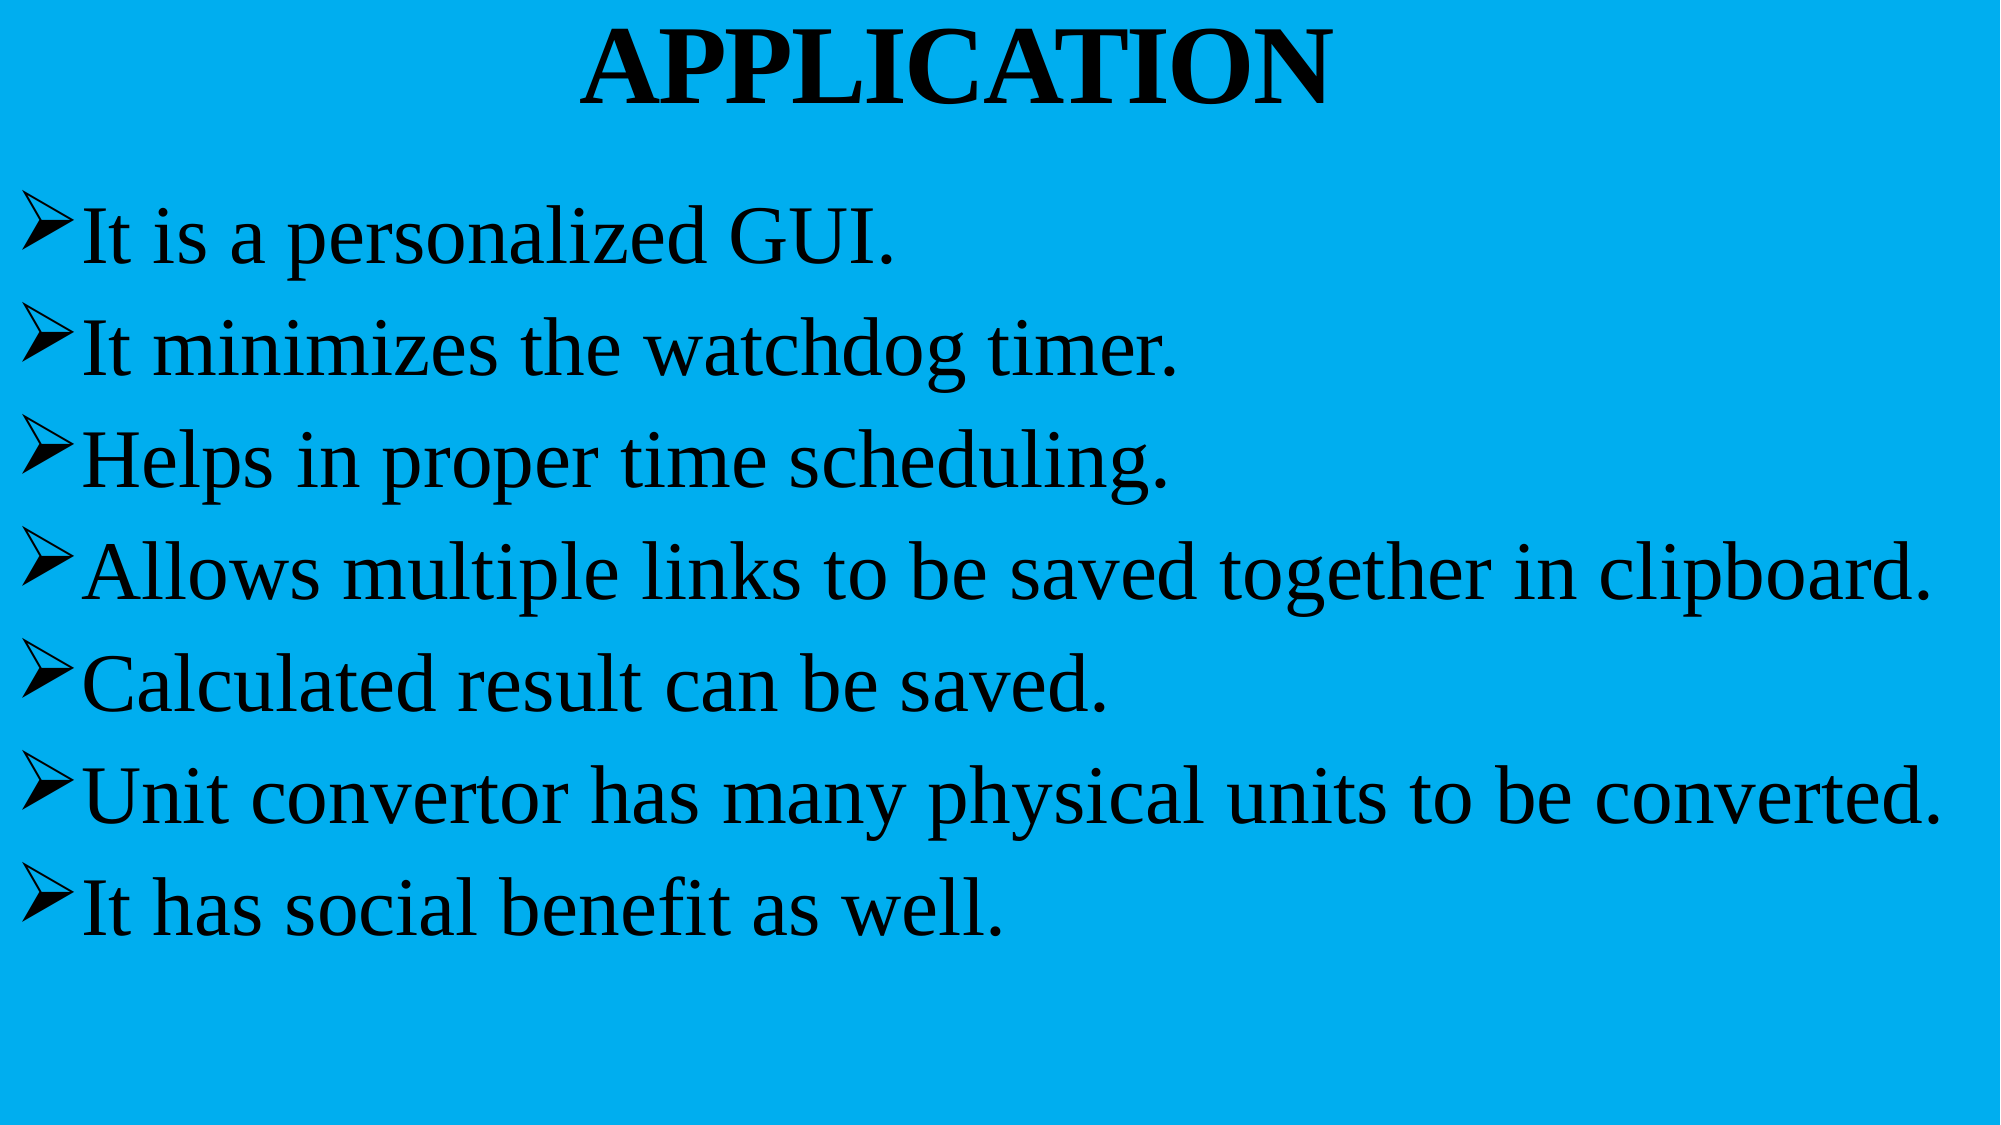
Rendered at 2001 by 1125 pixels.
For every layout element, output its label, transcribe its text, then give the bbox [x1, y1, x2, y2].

list It is a personalized GUI. It minimizes the watchdog timer. Helps in proper time scheduling. Allows multiple links to be saved together in clipboard. Calculated result can be saved. Unit convertor has many physical units to be converted. It has social benefit as well. [0, 188, 2000, 1125]
title APPLICATION [114, 0, 1800, 138]
